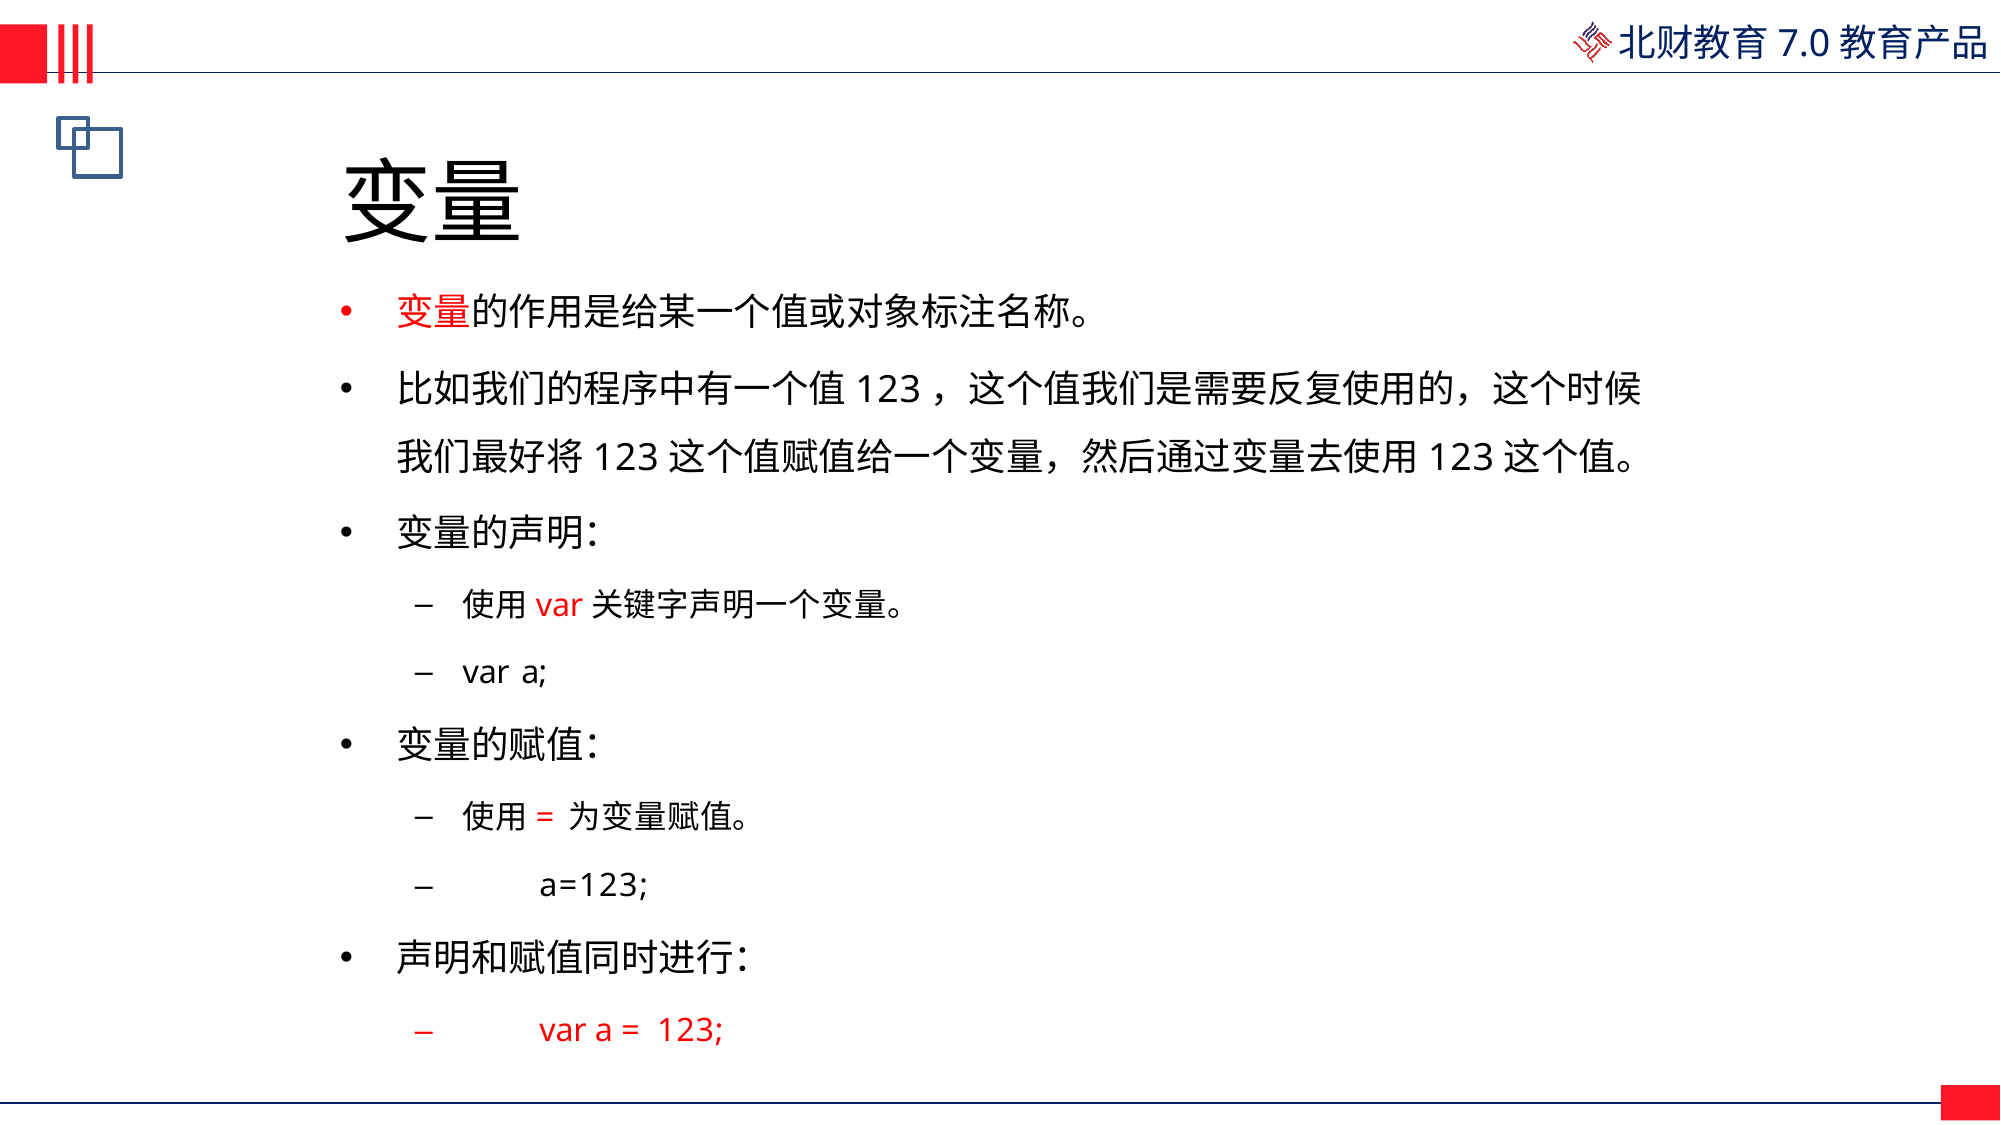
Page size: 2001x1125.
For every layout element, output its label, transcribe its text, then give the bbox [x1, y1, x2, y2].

text_box 变量的作用是给某一个值或对象标注名称。 比如我们的程序中有一个值123，这个值我们是需要反复使用的，这个时候 我们最好将123这个值赋值给一个变量，然后通过变量去使用123这个值。 变量的声明： 使用var关键字声明一个变量。 var a; 变量的赋值： 使用=为变量赋值。 – a=123; 声明和赋值同时进行： – var a = 123; [338, 286, 1661, 1048]
title 变量 [338, 141, 526, 286]
picture [1554, 13, 1623, 73]
